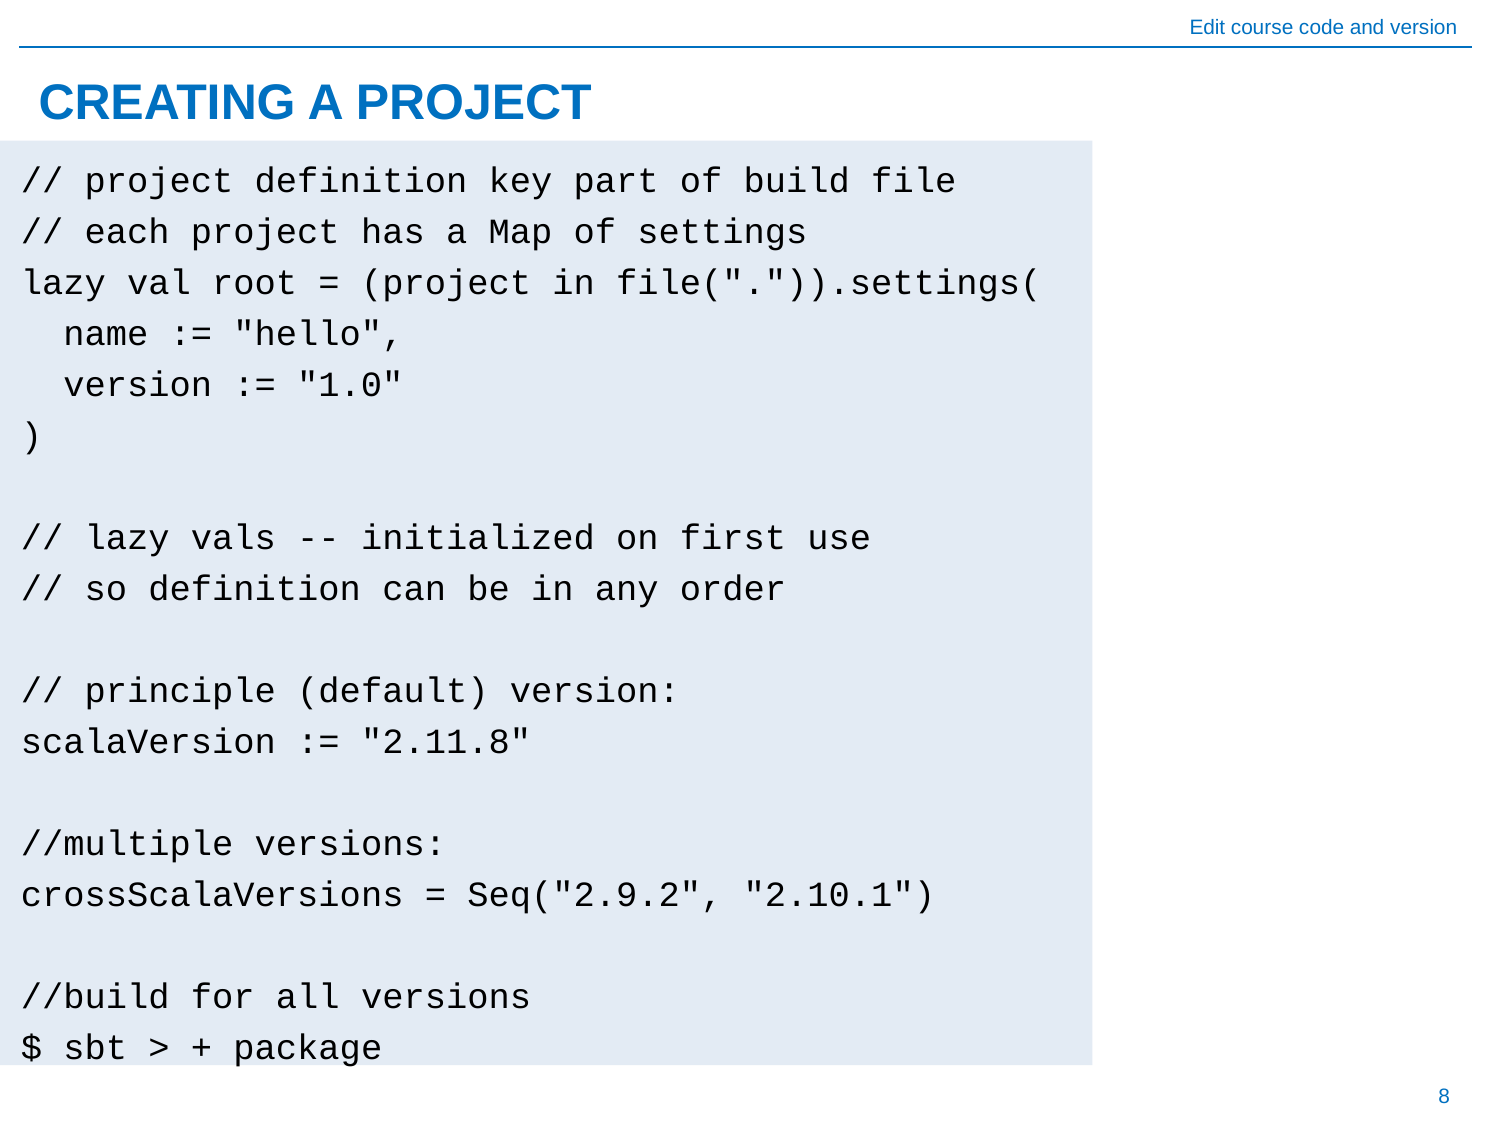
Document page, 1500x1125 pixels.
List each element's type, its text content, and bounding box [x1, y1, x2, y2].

list // project definition key part of build file // each project has a Map of settings lazy val root = (project in file(".")).settings( name := "hello", version := "1.0" ) // lazy vals -- initialized on first use // so definition can be in any order // principle (default) version: scalaVersion := "2.11.8" //multiple versions: crossScalaVersions = Seq("2.9.2", "2.10.1") //build for all versions $ sbt > + package [0, 140, 1093, 1066]
title CREATING A PROJECT [23, 58, 1465, 141]
